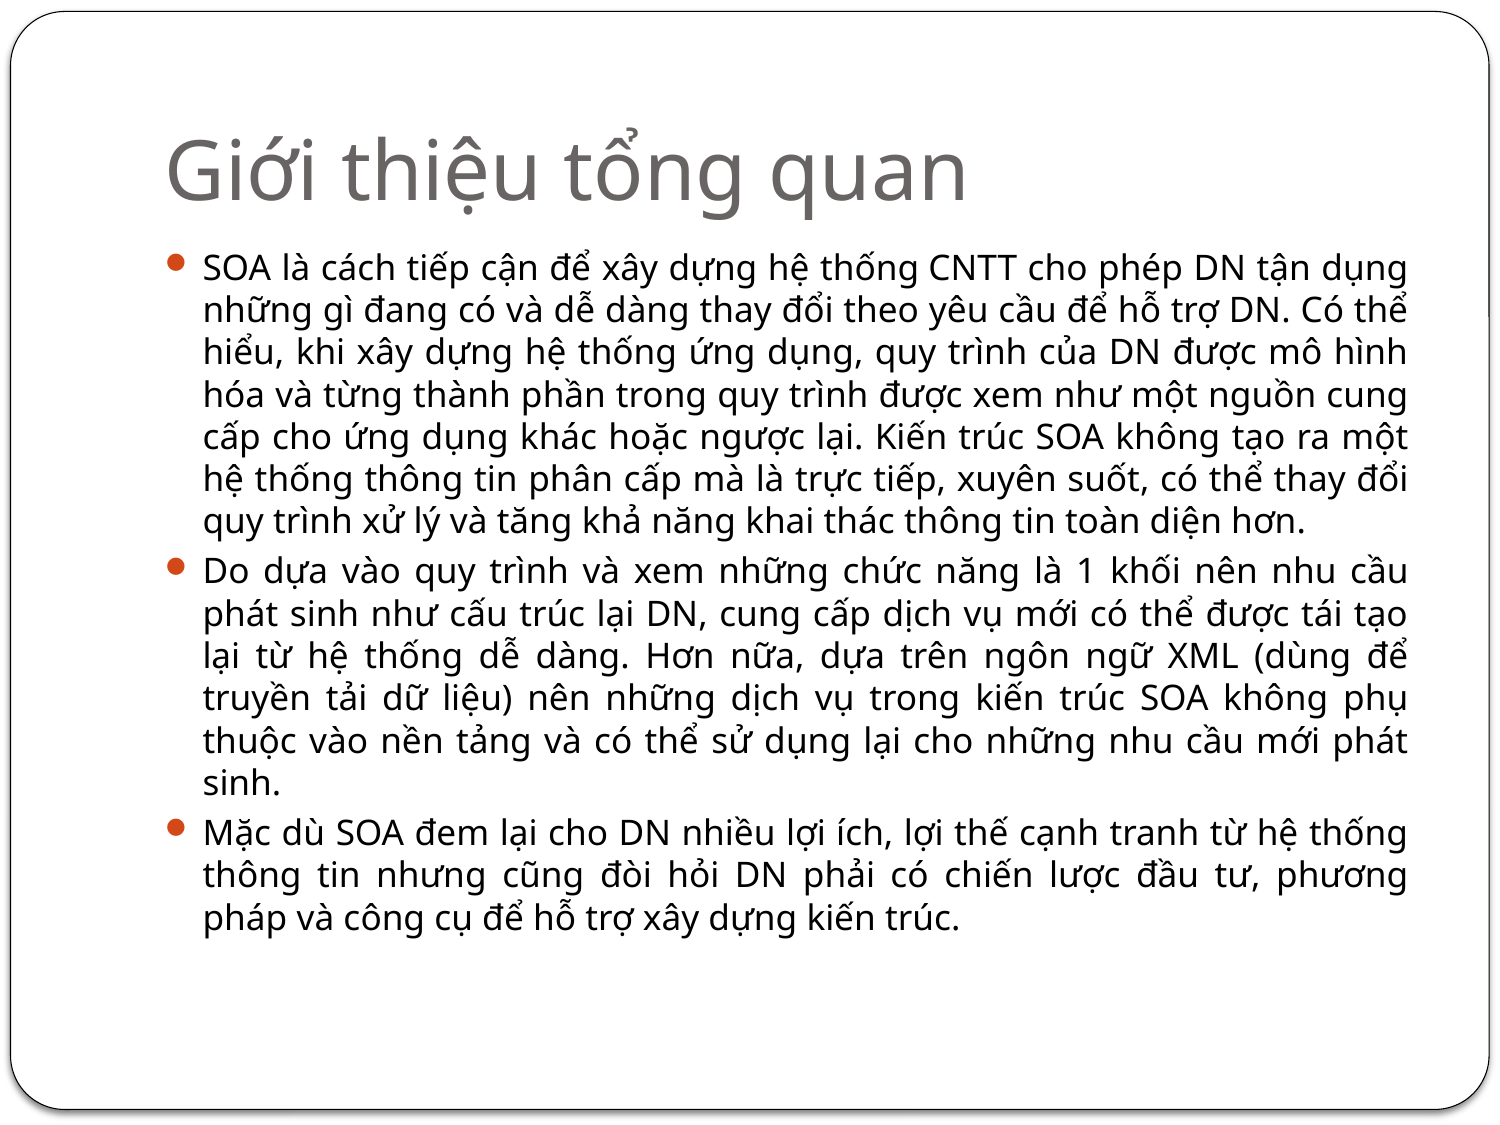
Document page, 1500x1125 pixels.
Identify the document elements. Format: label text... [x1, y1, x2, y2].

title Giới thiệu tổng quan [150, 45, 1425, 233]
list SOA là cách tiếp cận để xây dựng hệ thống CNTT cho phép DN tận dụng những gì đang có và dễ dàng thay đổi theo yêu cầu để hỗ trợ DN. Có thể hiểu, khi xây dựng hệ thống ứng dụng, quy trình của DN được mô hình hóa và từng thành phần trong quy trình được xem như một nguồn cung cấp cho ứng dụng khác hoặc ngược lại. Kiến trúc SOA không tạo ra một hệ thống thông tin phân cấp mà là trực tiếp, xuyên suốt, có thể thay đổi quy trình xử lý và tăng khả năng khai thác thông tin toàn diện hơn. Do dựa vào quy trình và xem những chức năng là 1 khối nên nhu cầu phát sinh như cấu trúc lại DN, cung cấp dịch vụ mới có thể được tái tạo lại từ hệ thống dễ dàng. Hơn nữa, dựa trên ngôn ngữ XML (dùng để truyền tải dữ liệu) nên những dịch vụ trong kiến trúc SOA không phụ thuộc vào nền tảng và có thể sử dụng lại cho những nhu cầu mới phát sinh. Mặc dù SOA đem lại cho DN nhiều lợi ích, lợi thế cạnh tranh từ hệ thống thông tin nhưng cũng đòi hỏi DN phải có chiến lược đầu tư, phương pháp và công cụ để hỗ trợ xây dựng kiến trúc. [150, 237, 1425, 988]
